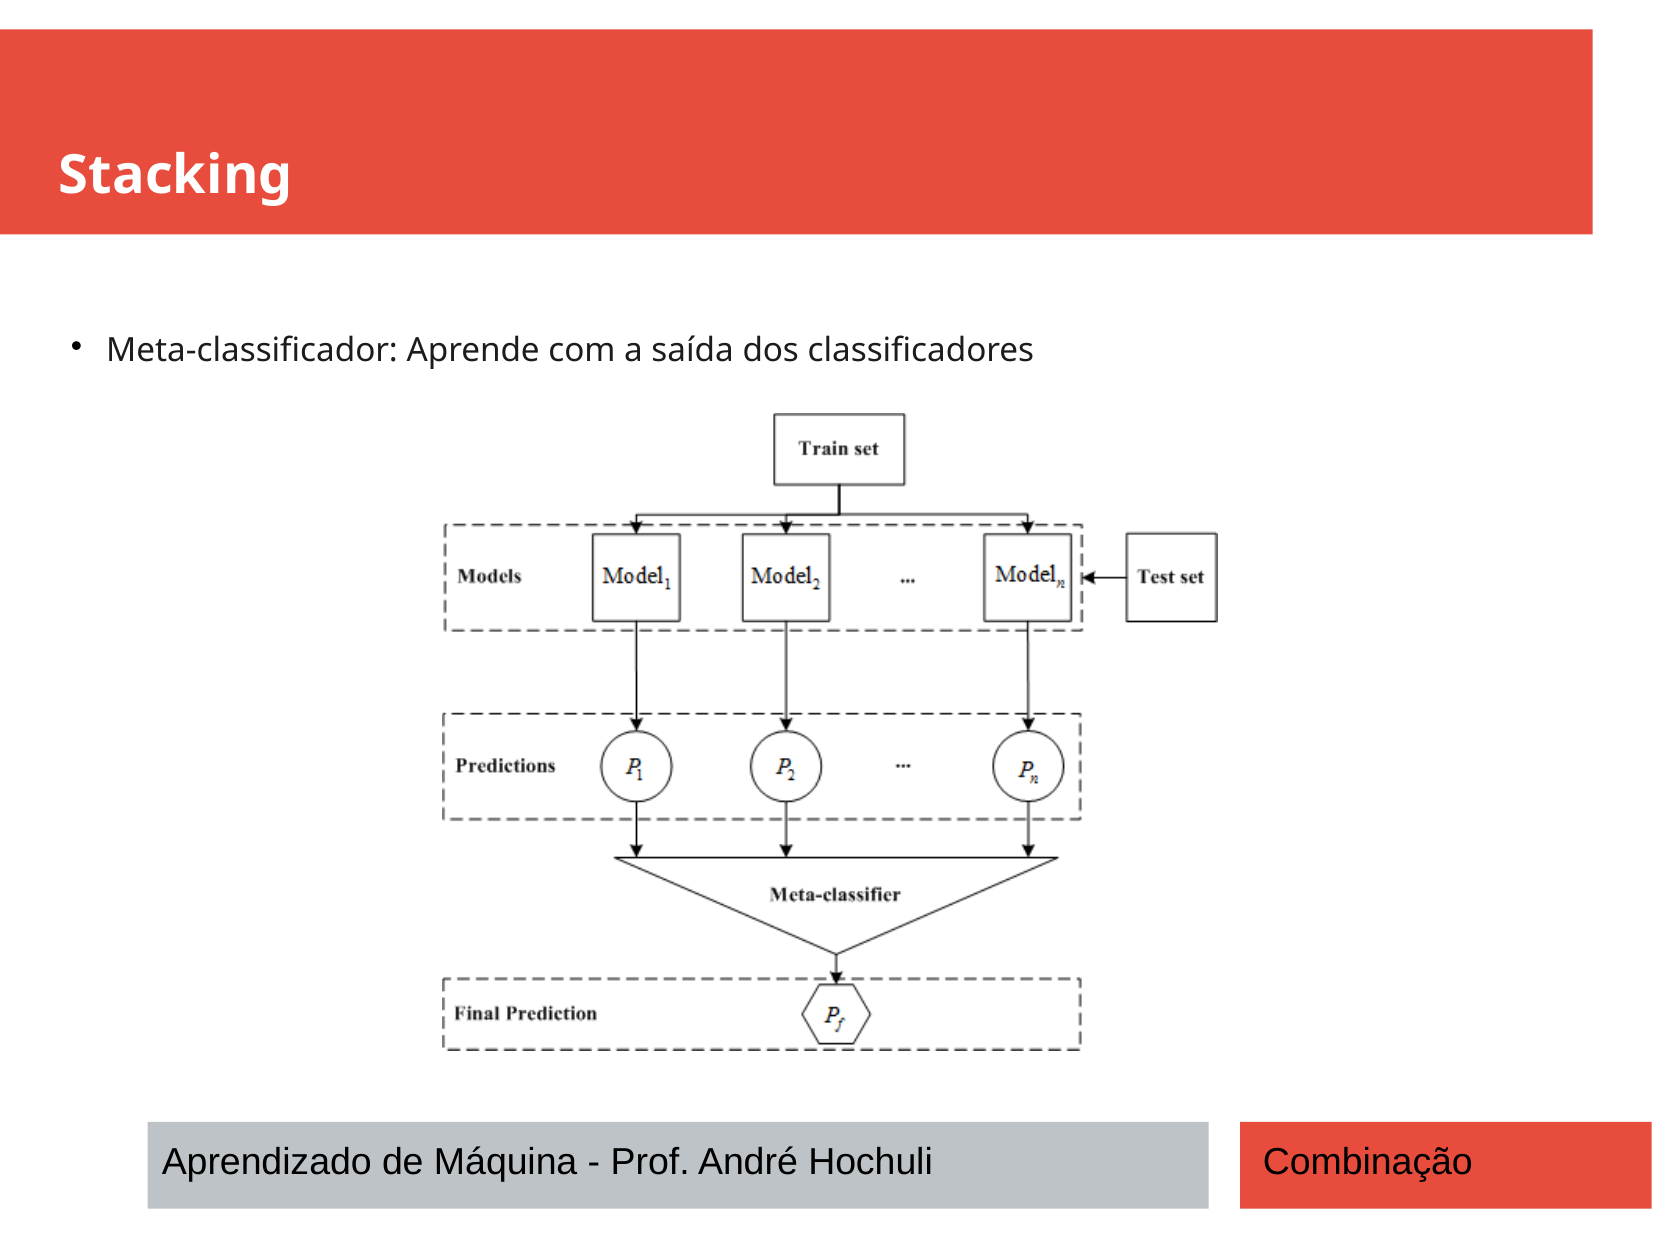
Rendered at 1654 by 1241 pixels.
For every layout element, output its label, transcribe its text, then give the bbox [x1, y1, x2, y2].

text_box Combinação [1248, 1129, 1622, 1188]
text_box Stacking [58, 58, 1593, 205]
picture [442, 413, 1218, 1051]
text_box Aprendizado de Máquina - Prof. André Hochuli [147, 1130, 1203, 1188]
text_box Meta-classificador: Aprende com a saída dos classificadores [56, 250, 1573, 1130]
